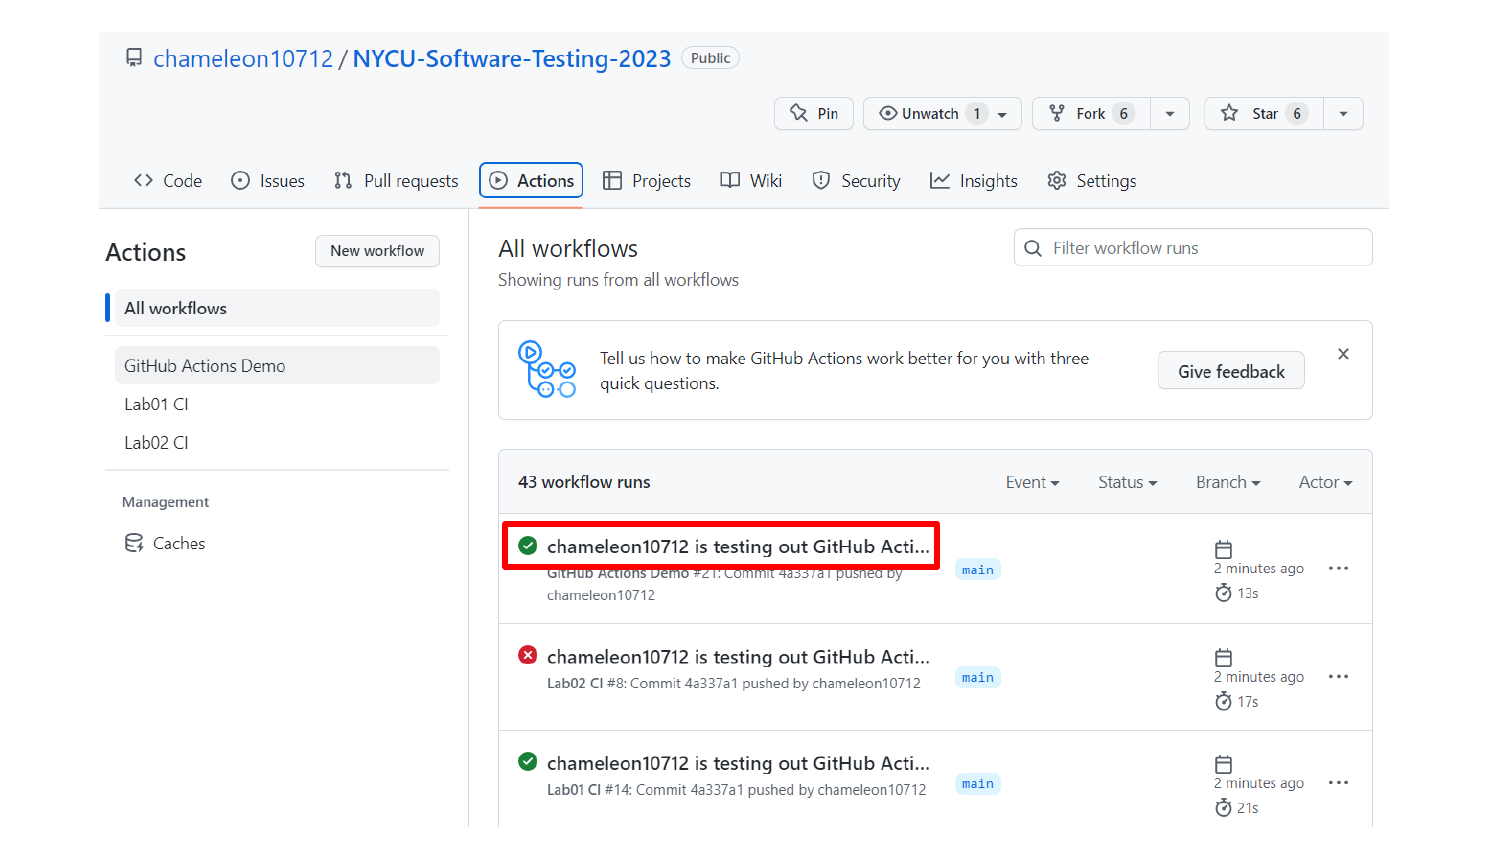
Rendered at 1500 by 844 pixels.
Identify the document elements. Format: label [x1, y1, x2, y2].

picture [99, 32, 1389, 827]
